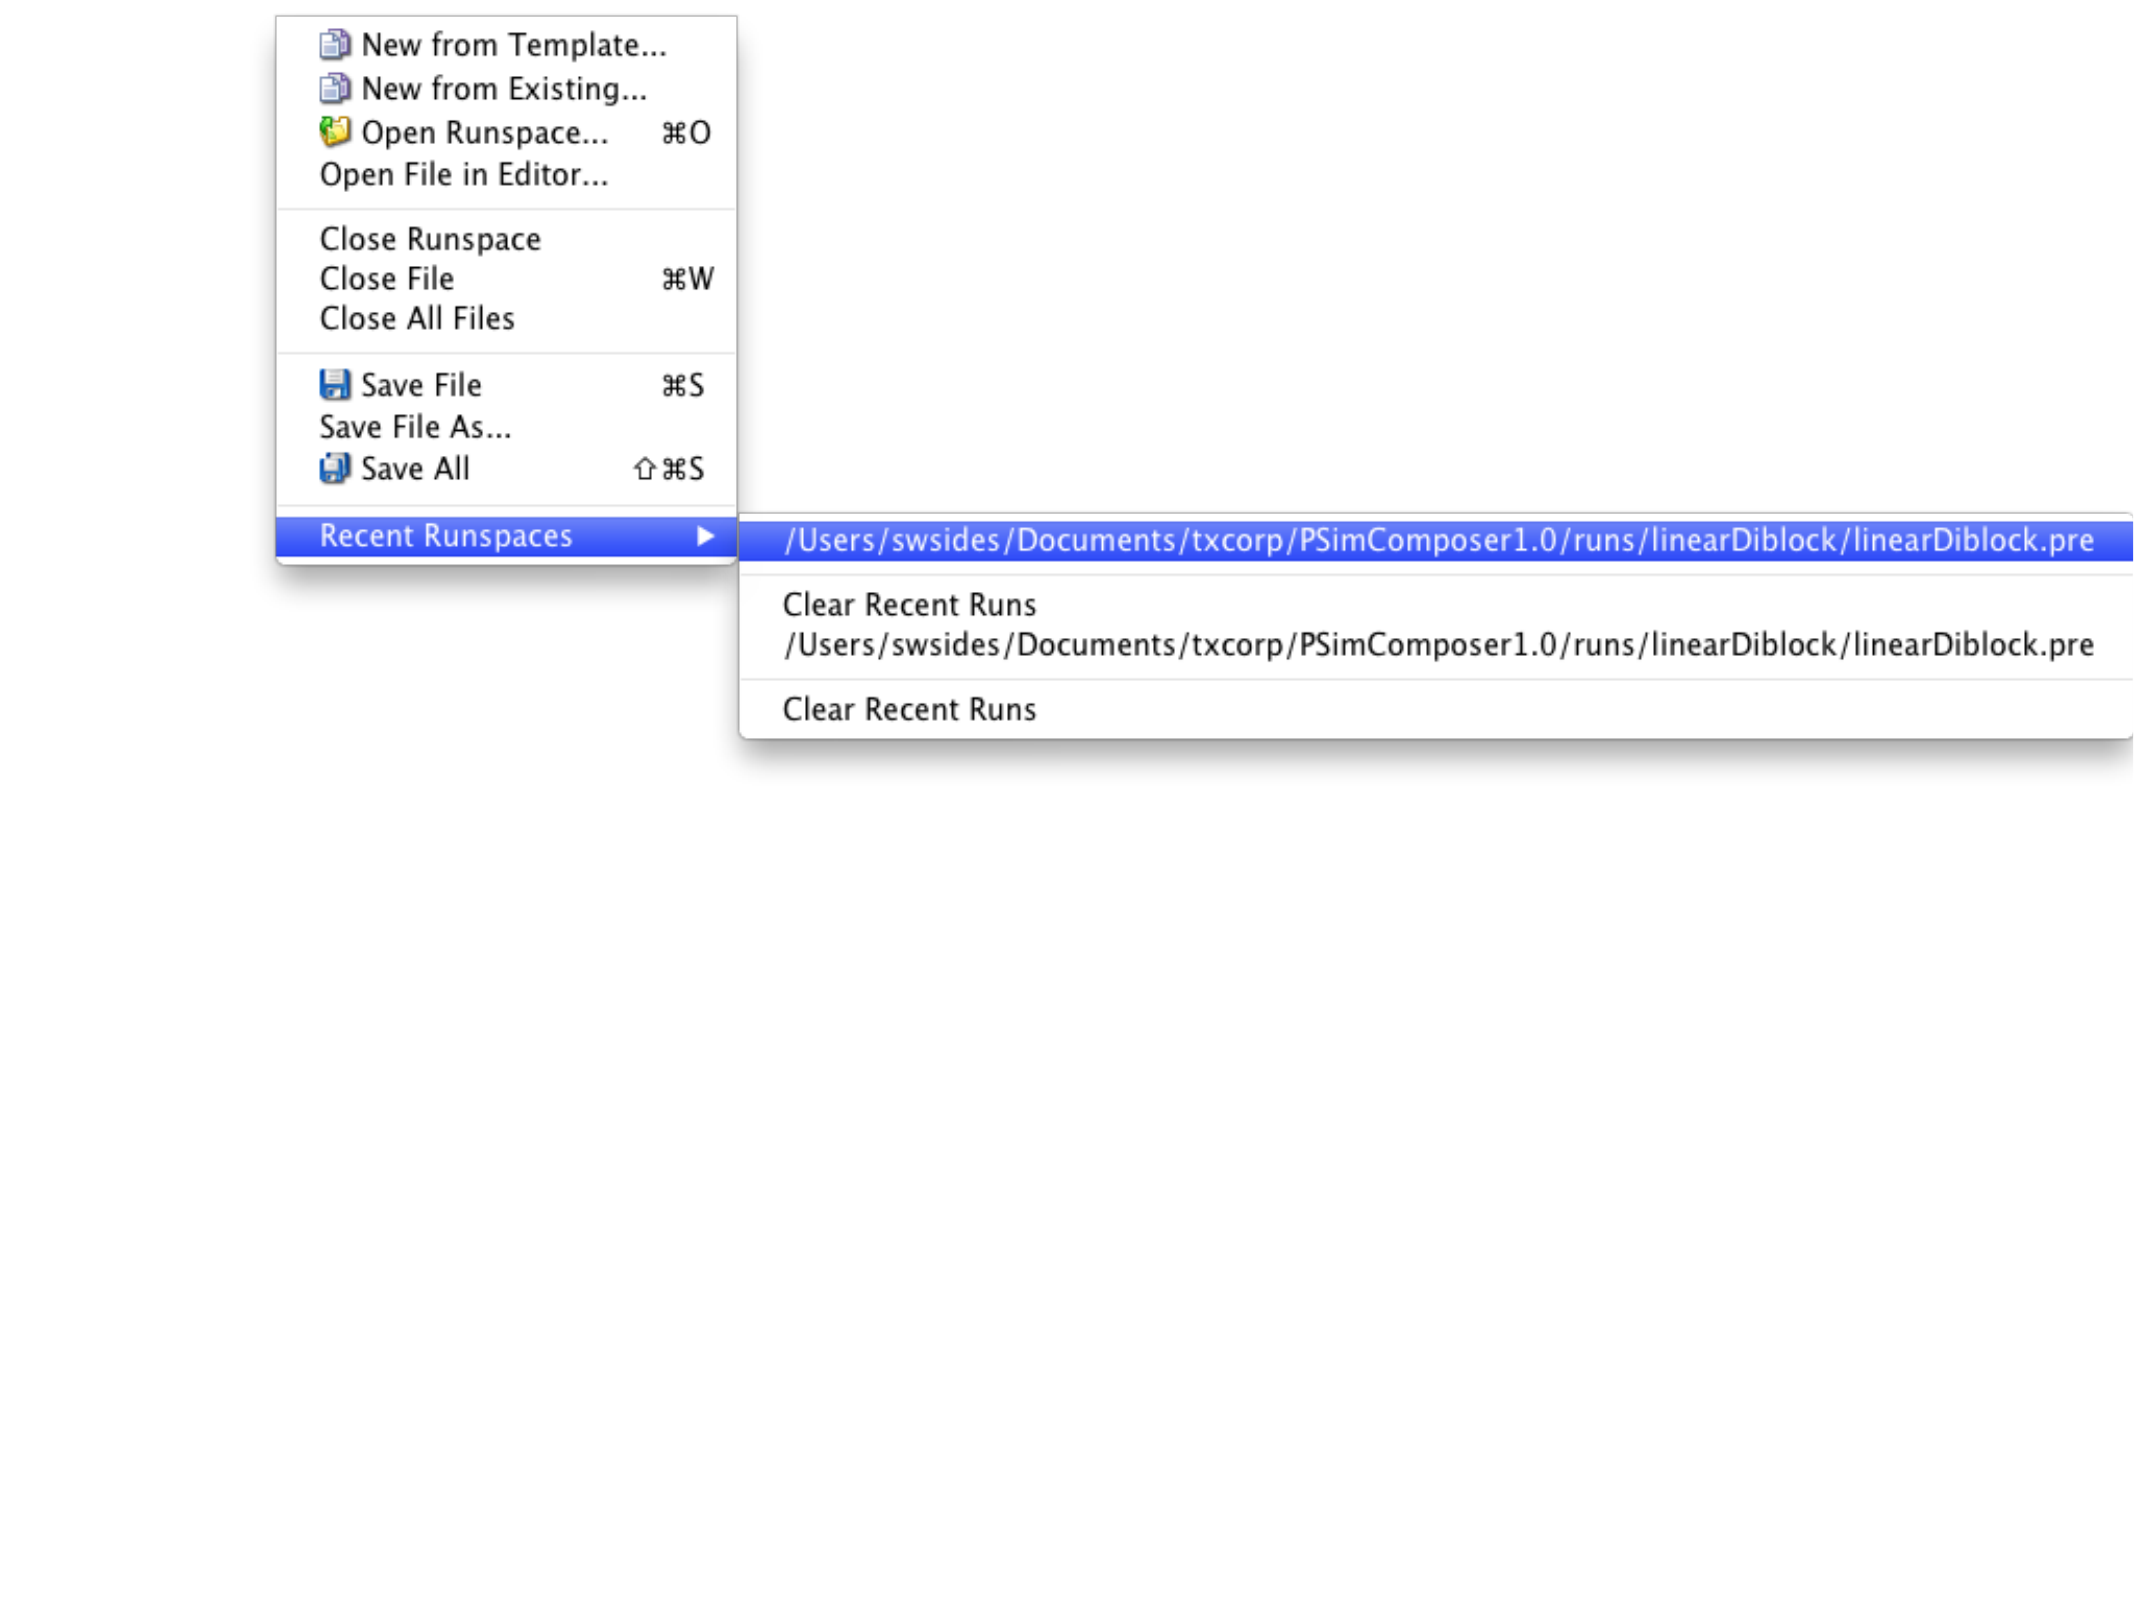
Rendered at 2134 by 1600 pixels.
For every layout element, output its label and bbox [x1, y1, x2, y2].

picture [241, 2, 2134, 797]
